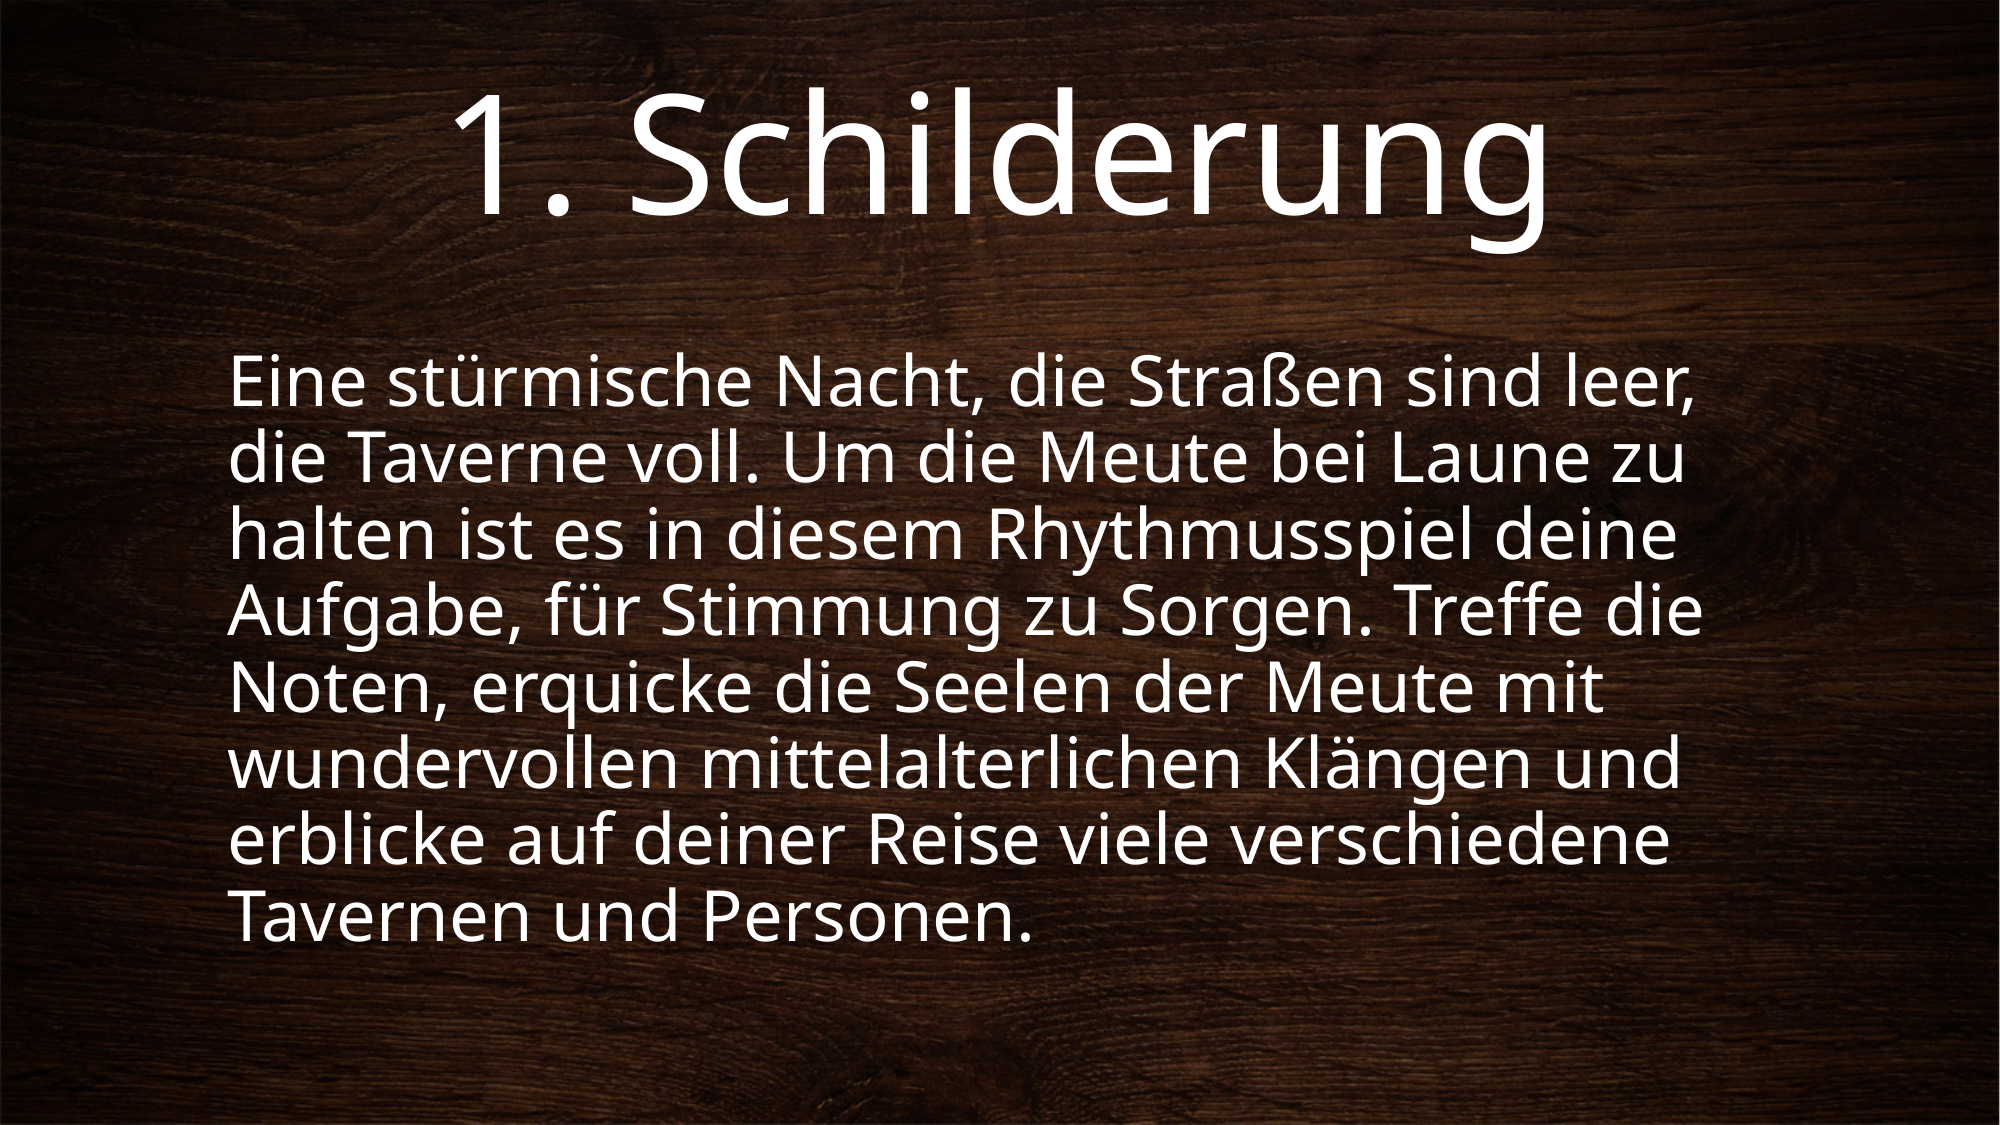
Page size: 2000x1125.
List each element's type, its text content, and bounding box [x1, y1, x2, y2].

title 1. Schilderung [212, 66, 1788, 254]
picture [0, 0, 2000, 1125]
list Eine stürmische Nacht, die Straßen sind leer, die Taverne voll. Um die Meute bei Laune zu halten ist es in diesem Rhythmusspiel deine Aufgabe, für Stimmung zu Sorgen. Treffe die Noten, erquicke die Seelen der Meute mit wundervollen mittelalterlichen Klängen und erblicke auf deiner Reise viele verschiedene Tavernen und Personen. [212, 338, 1788, 966]
